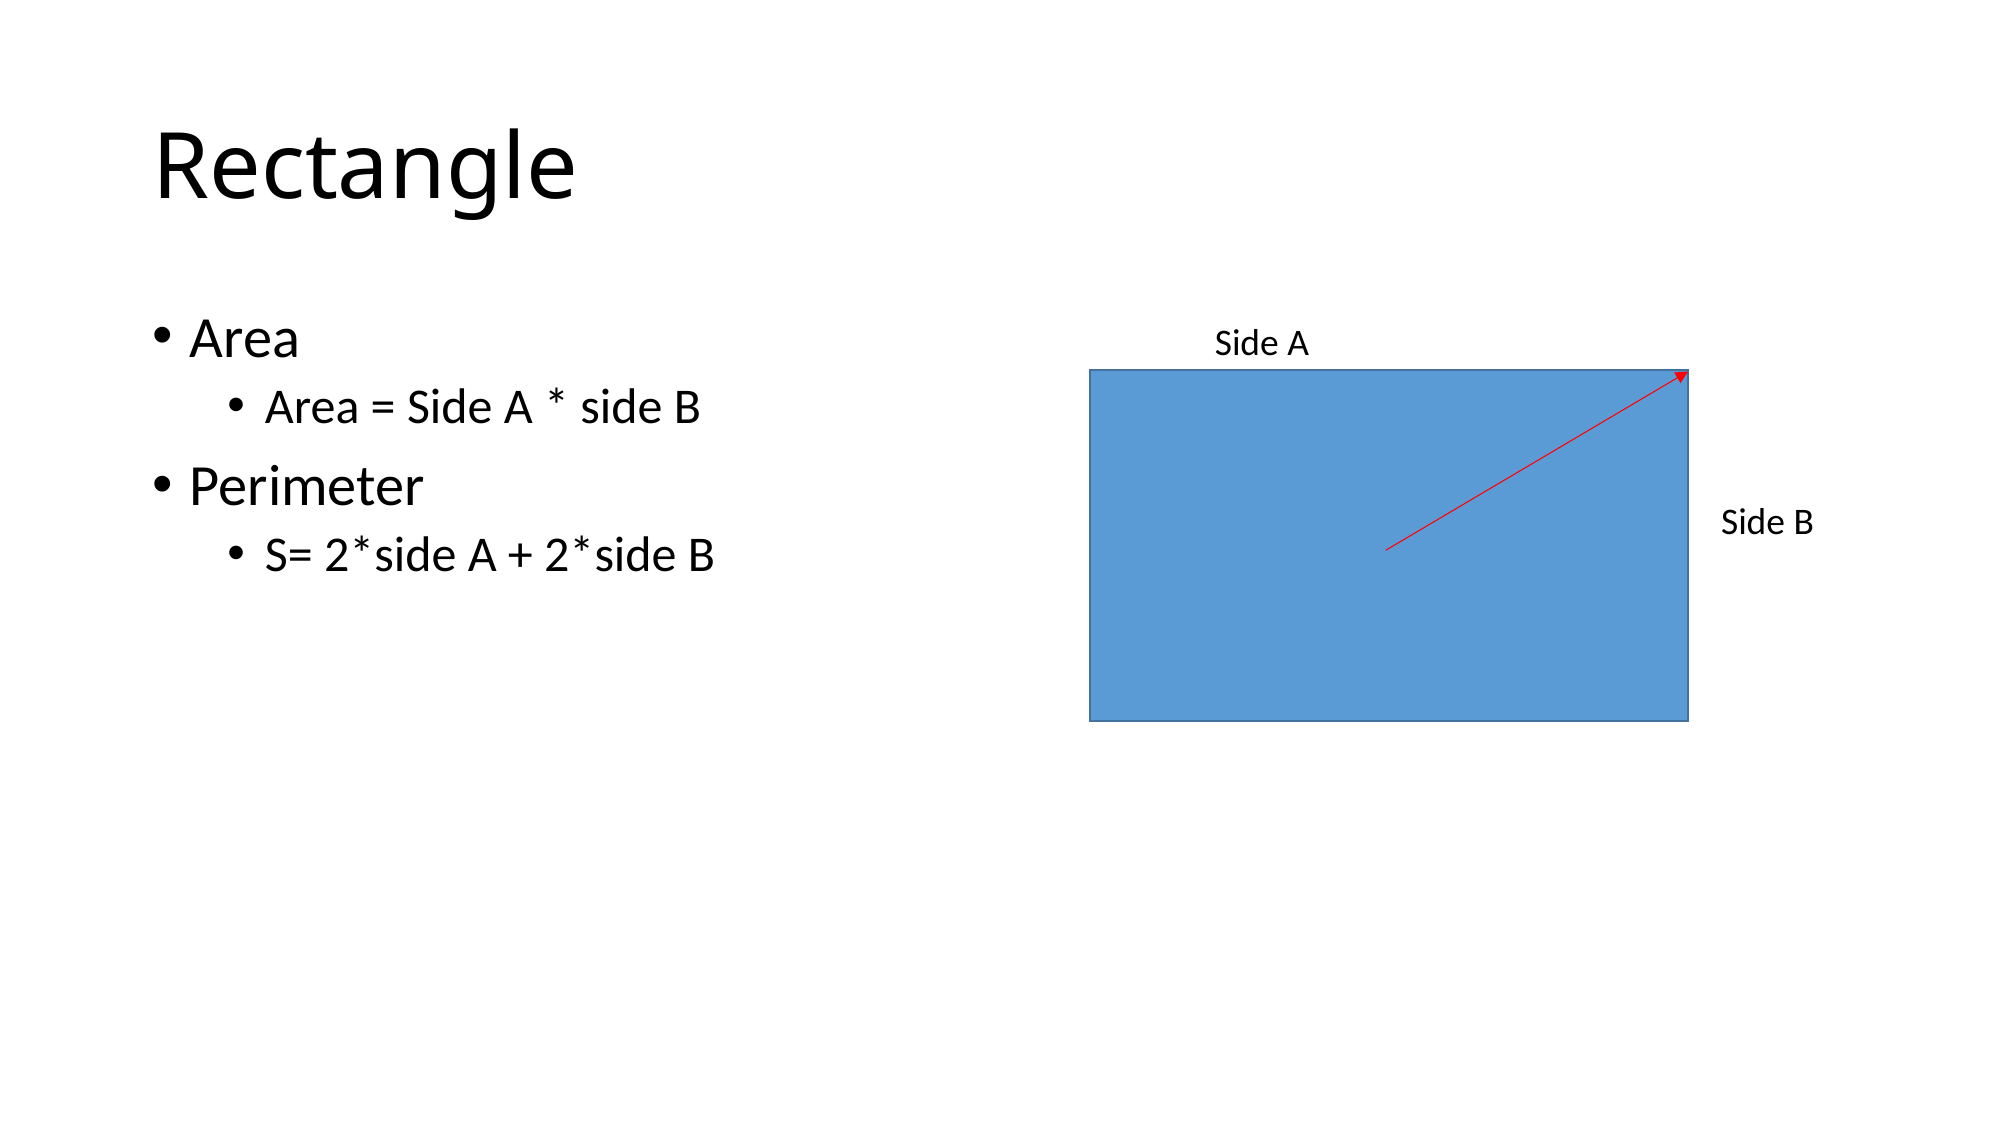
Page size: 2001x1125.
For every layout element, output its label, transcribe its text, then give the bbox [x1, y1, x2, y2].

title Rectangle [137, 59, 1863, 278]
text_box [1385, 371, 1689, 551]
text_box [1089, 369, 1689, 722]
text_box Side A [1199, 310, 1462, 371]
text_box Side B [1706, 489, 1969, 550]
list Area Area = Side A * side B Perimeter S= 2*side A + 2*side B [137, 299, 898, 1014]
